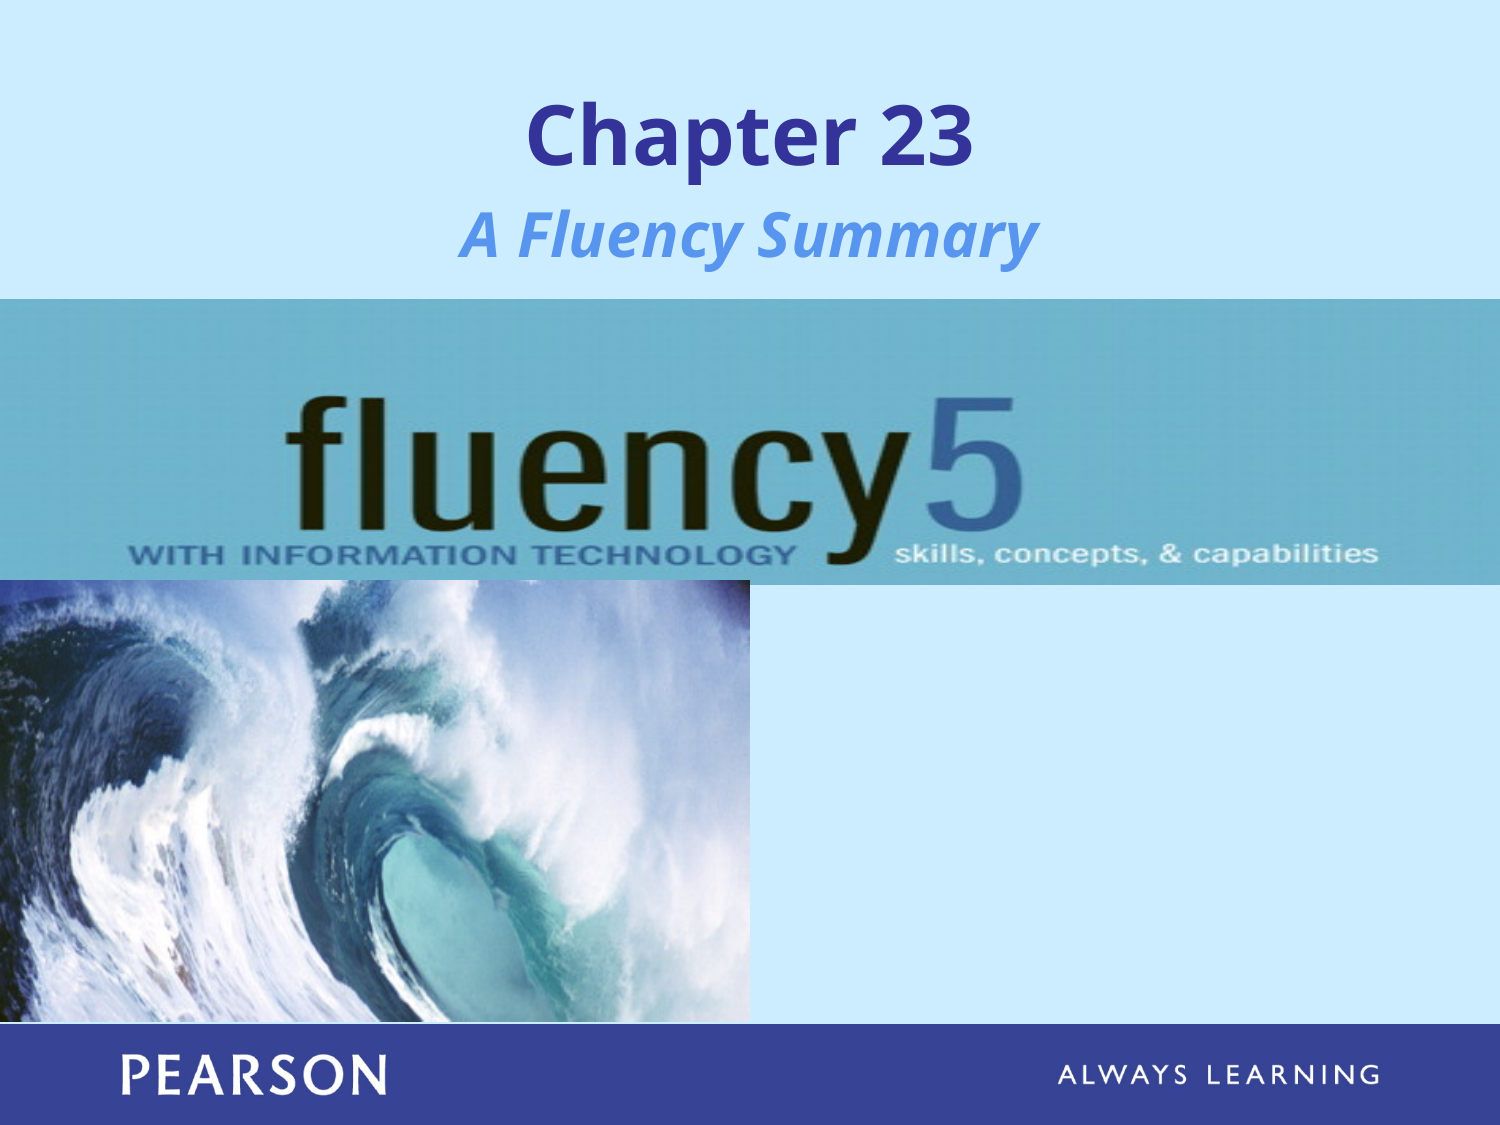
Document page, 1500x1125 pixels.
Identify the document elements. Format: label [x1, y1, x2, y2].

picture [0, 1024, 1500, 1125]
picture [0, 299, 1500, 1022]
